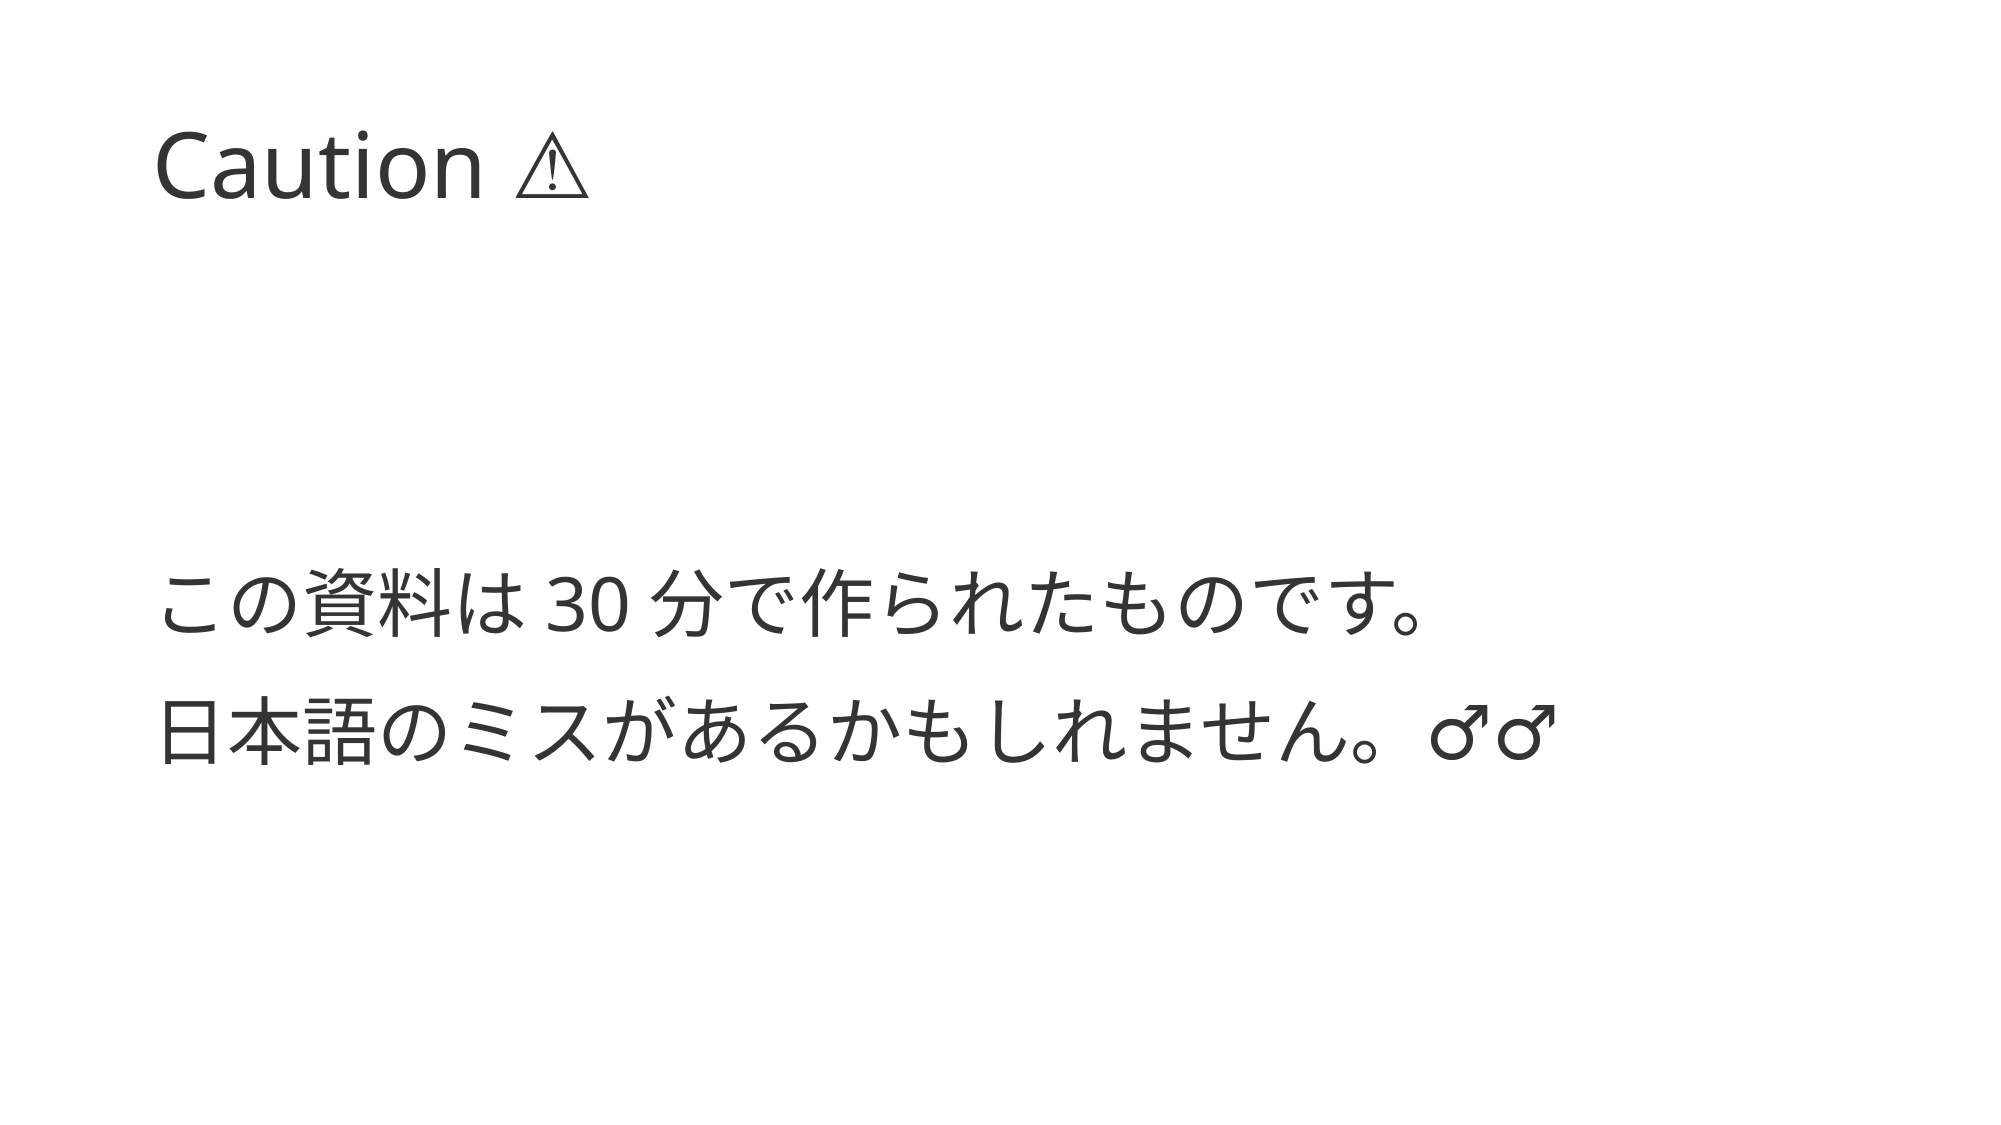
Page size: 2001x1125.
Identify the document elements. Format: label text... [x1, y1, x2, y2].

title Caution ⚠️ [137, 59, 1863, 278]
list この資料は30分で作られたものです。 日本語のミスがあるかもしれません。🙇‍♂️ [137, 299, 1863, 1014]
